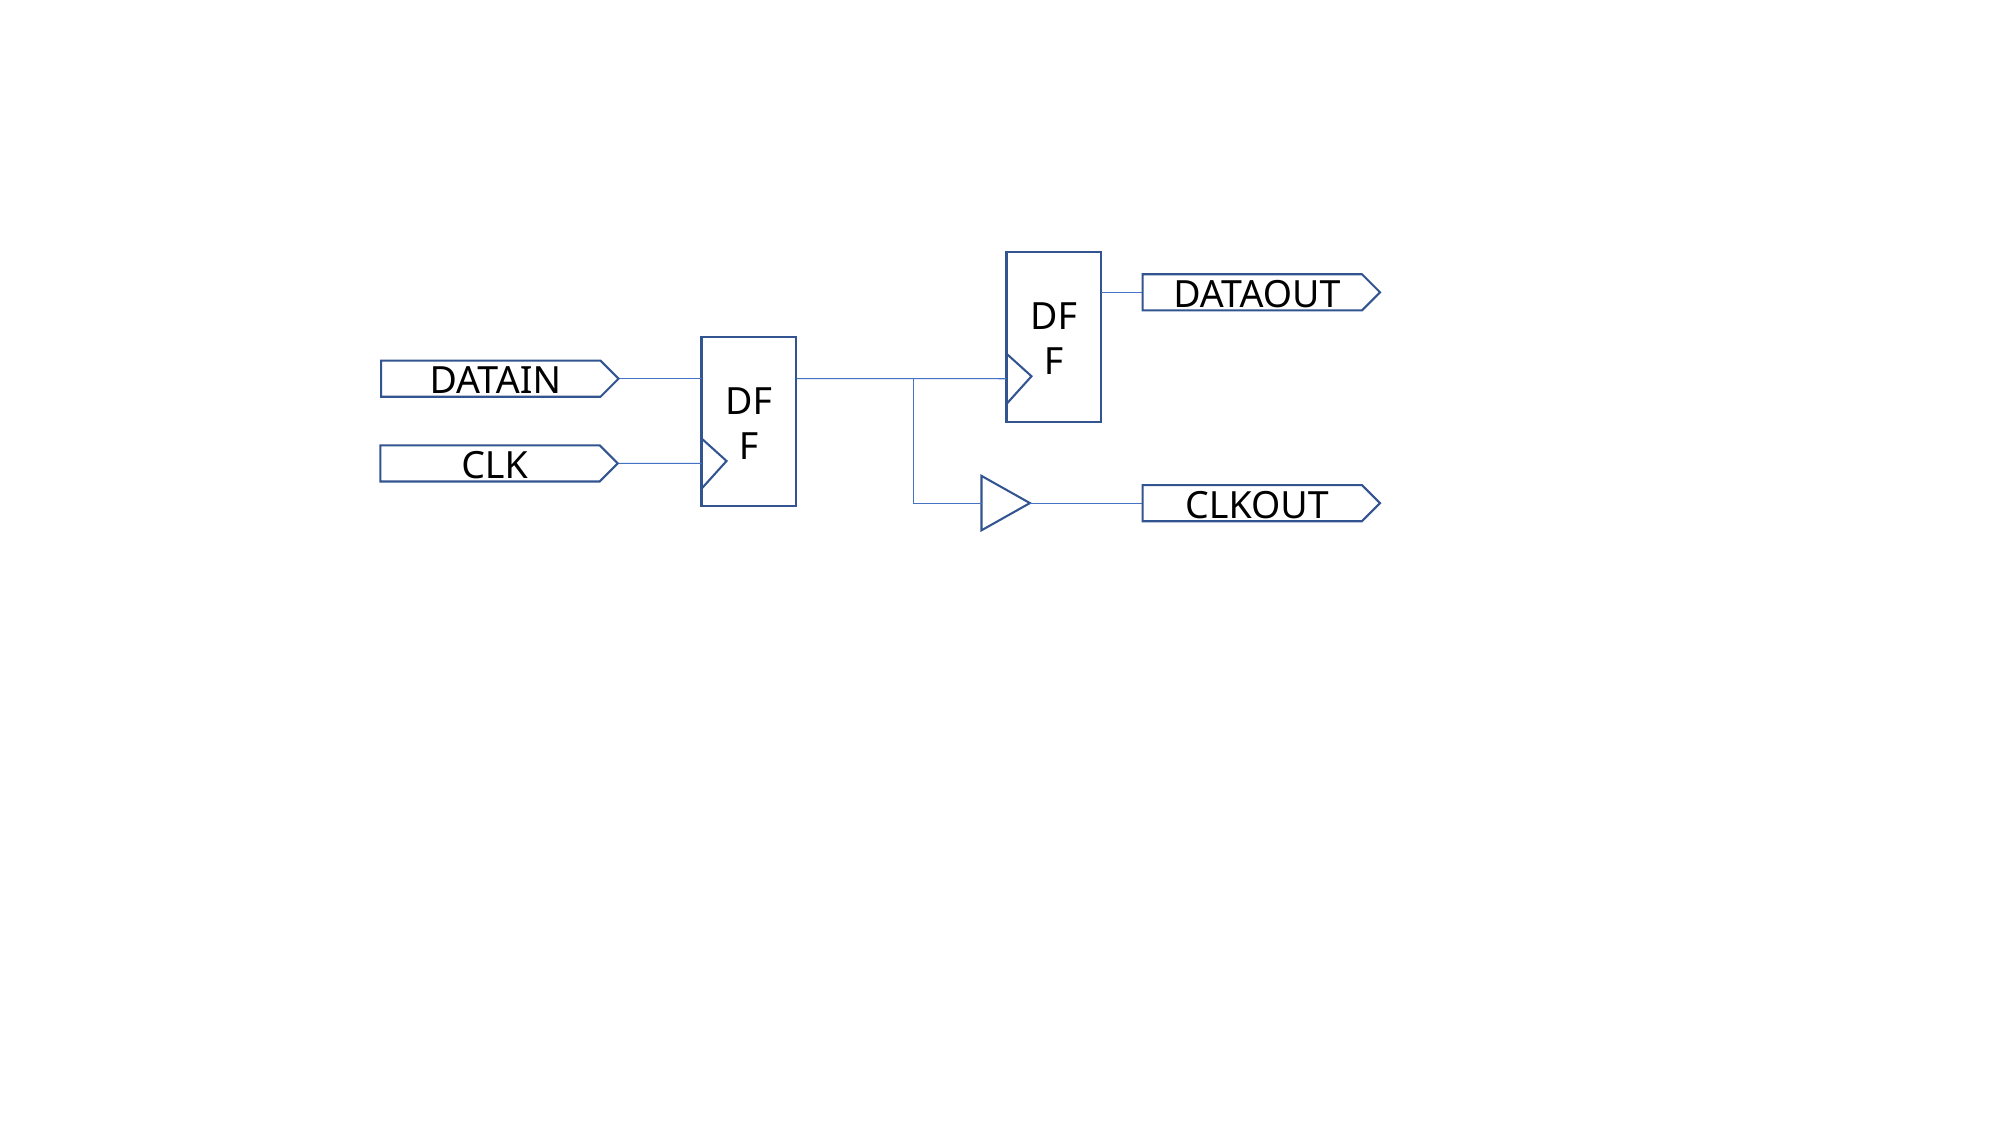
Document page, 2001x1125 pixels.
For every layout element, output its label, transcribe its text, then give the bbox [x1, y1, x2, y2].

text_box [700, 435, 729, 492]
text_box [1005, 351, 1033, 407]
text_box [913, 378, 982, 504]
text_box DFF [700, 336, 797, 507]
text_box CLK [379, 444, 619, 483]
text_box CLKOUT [1141, 484, 1382, 523]
text_box DATAOUT [1141, 273, 1382, 312]
text_box [980, 474, 1032, 533]
text_box DFF [1005, 251, 1102, 423]
text_box DATAIN [380, 359, 620, 398]
